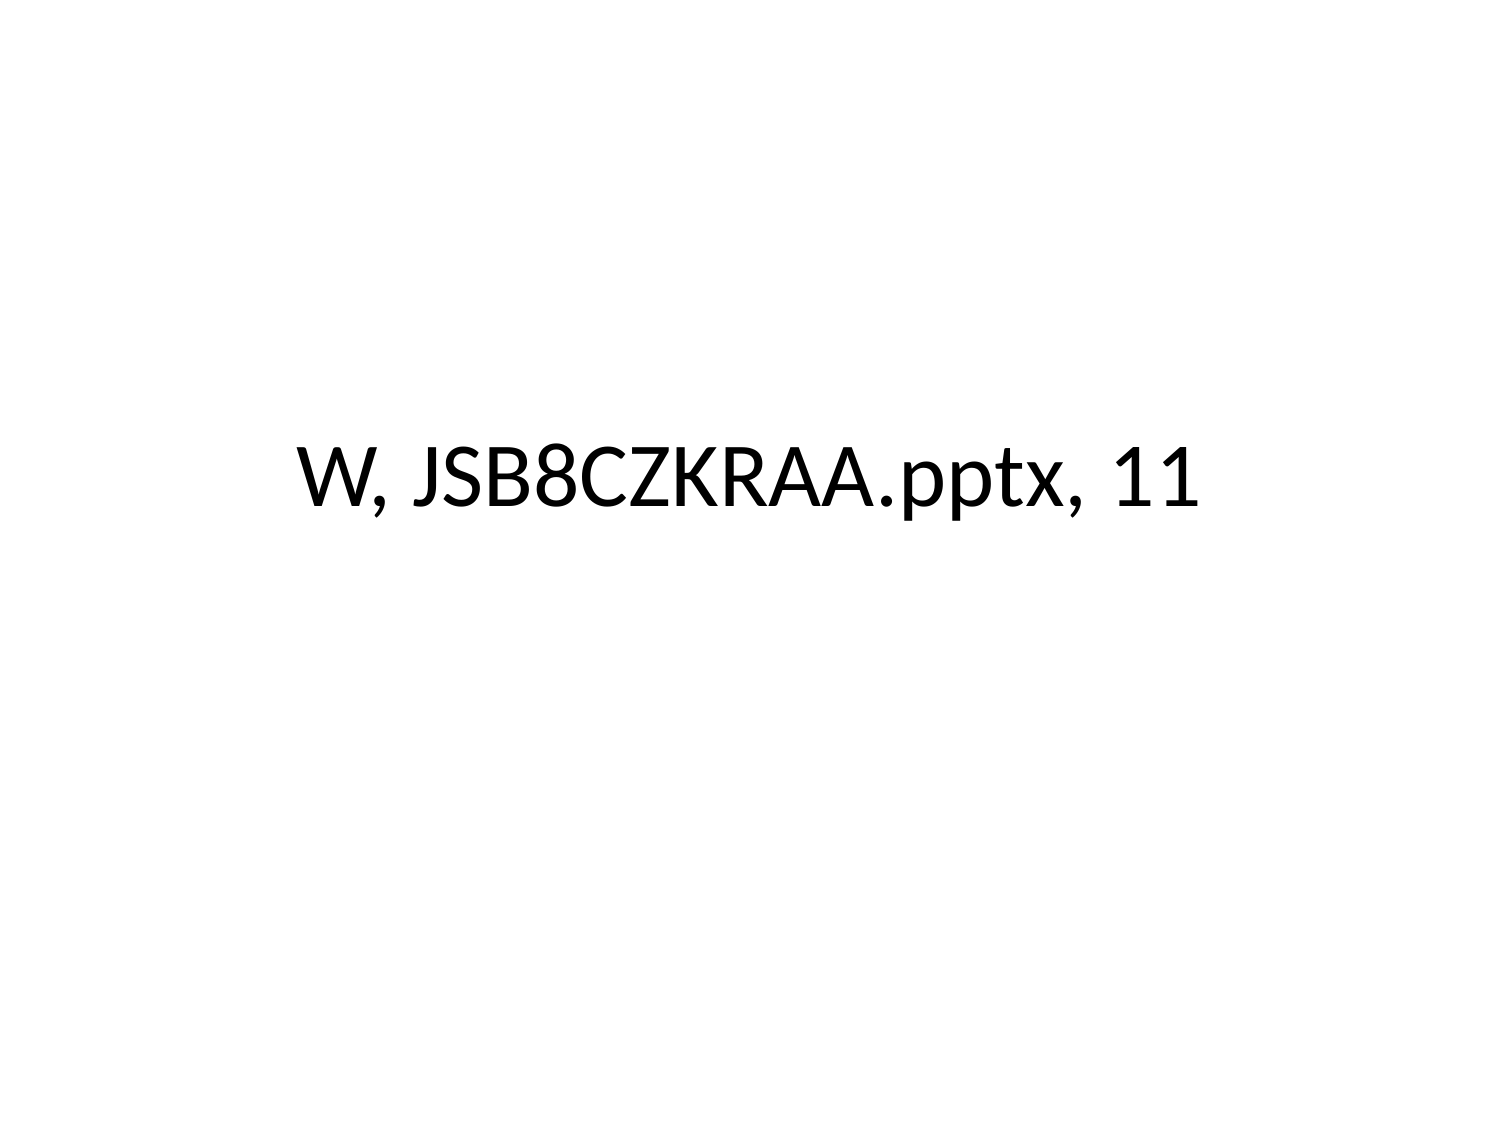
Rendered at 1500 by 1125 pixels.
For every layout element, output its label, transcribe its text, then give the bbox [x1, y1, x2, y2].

title W, JSB8CZKRAA.pptx, 11 [112, 349, 1388, 591]
